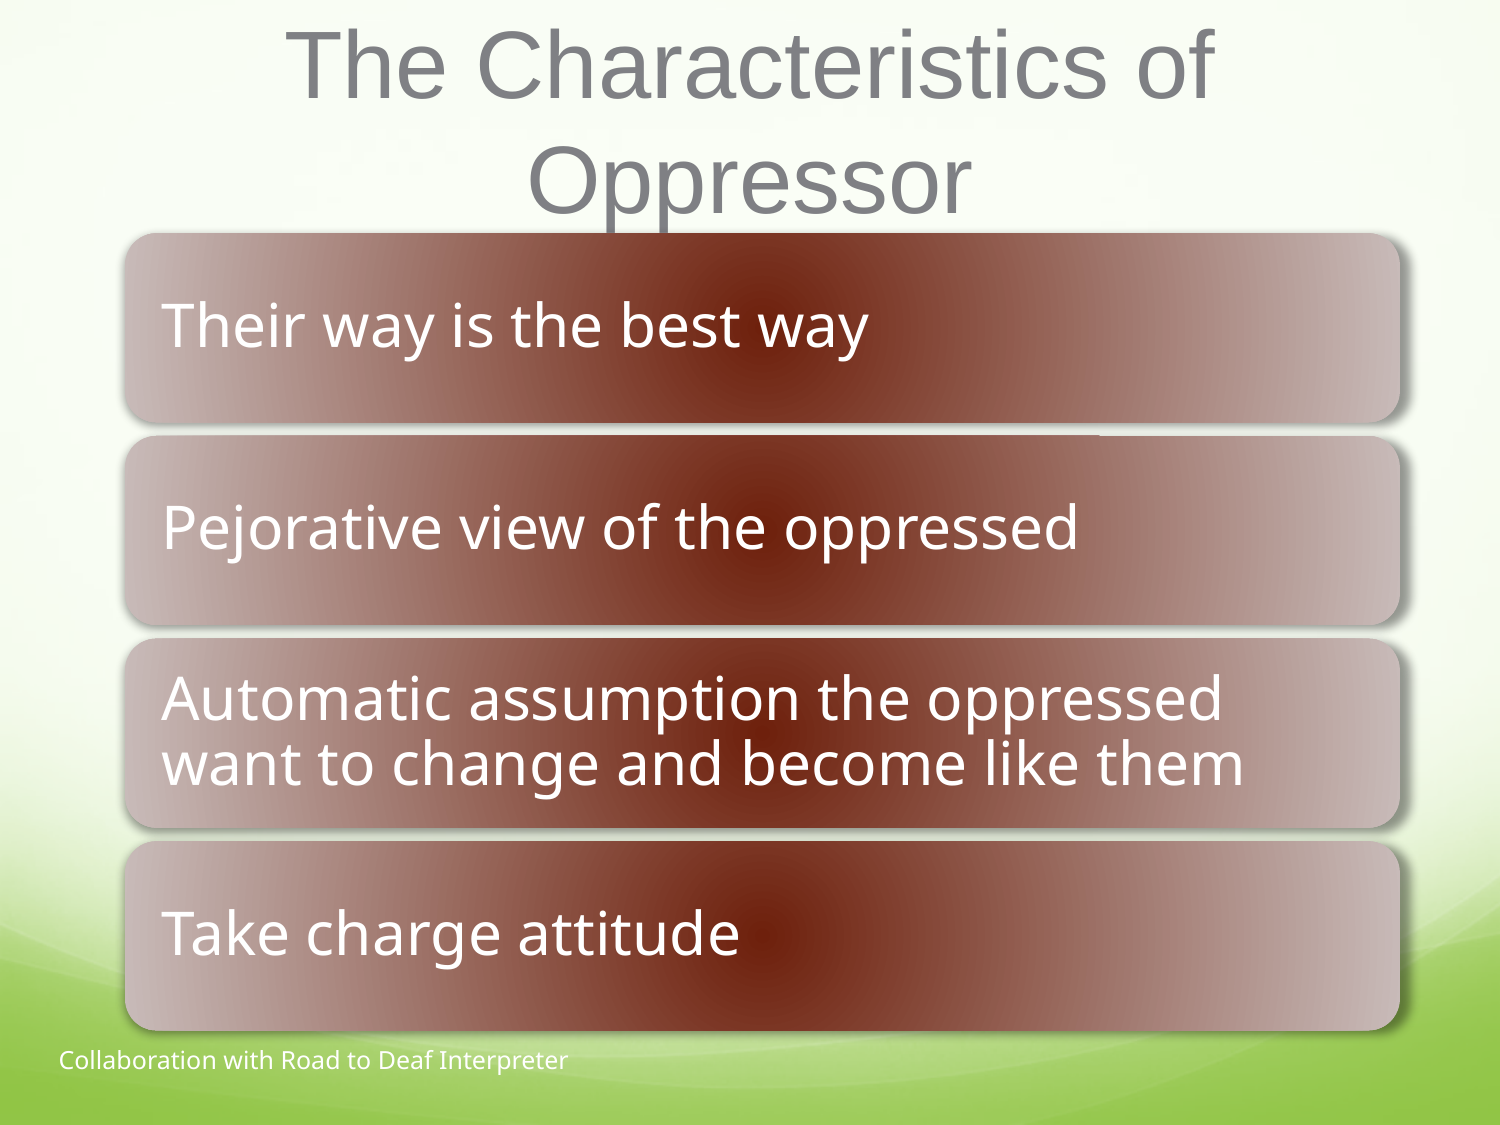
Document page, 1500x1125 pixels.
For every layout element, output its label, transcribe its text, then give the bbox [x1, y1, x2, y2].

title The Characteristics of Oppressor [49, 37, 1451, 241]
footer Collaboration with Road to Deaf Interpreter [43, 1029, 838, 1090]
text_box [124, 224, 1401, 1040]
